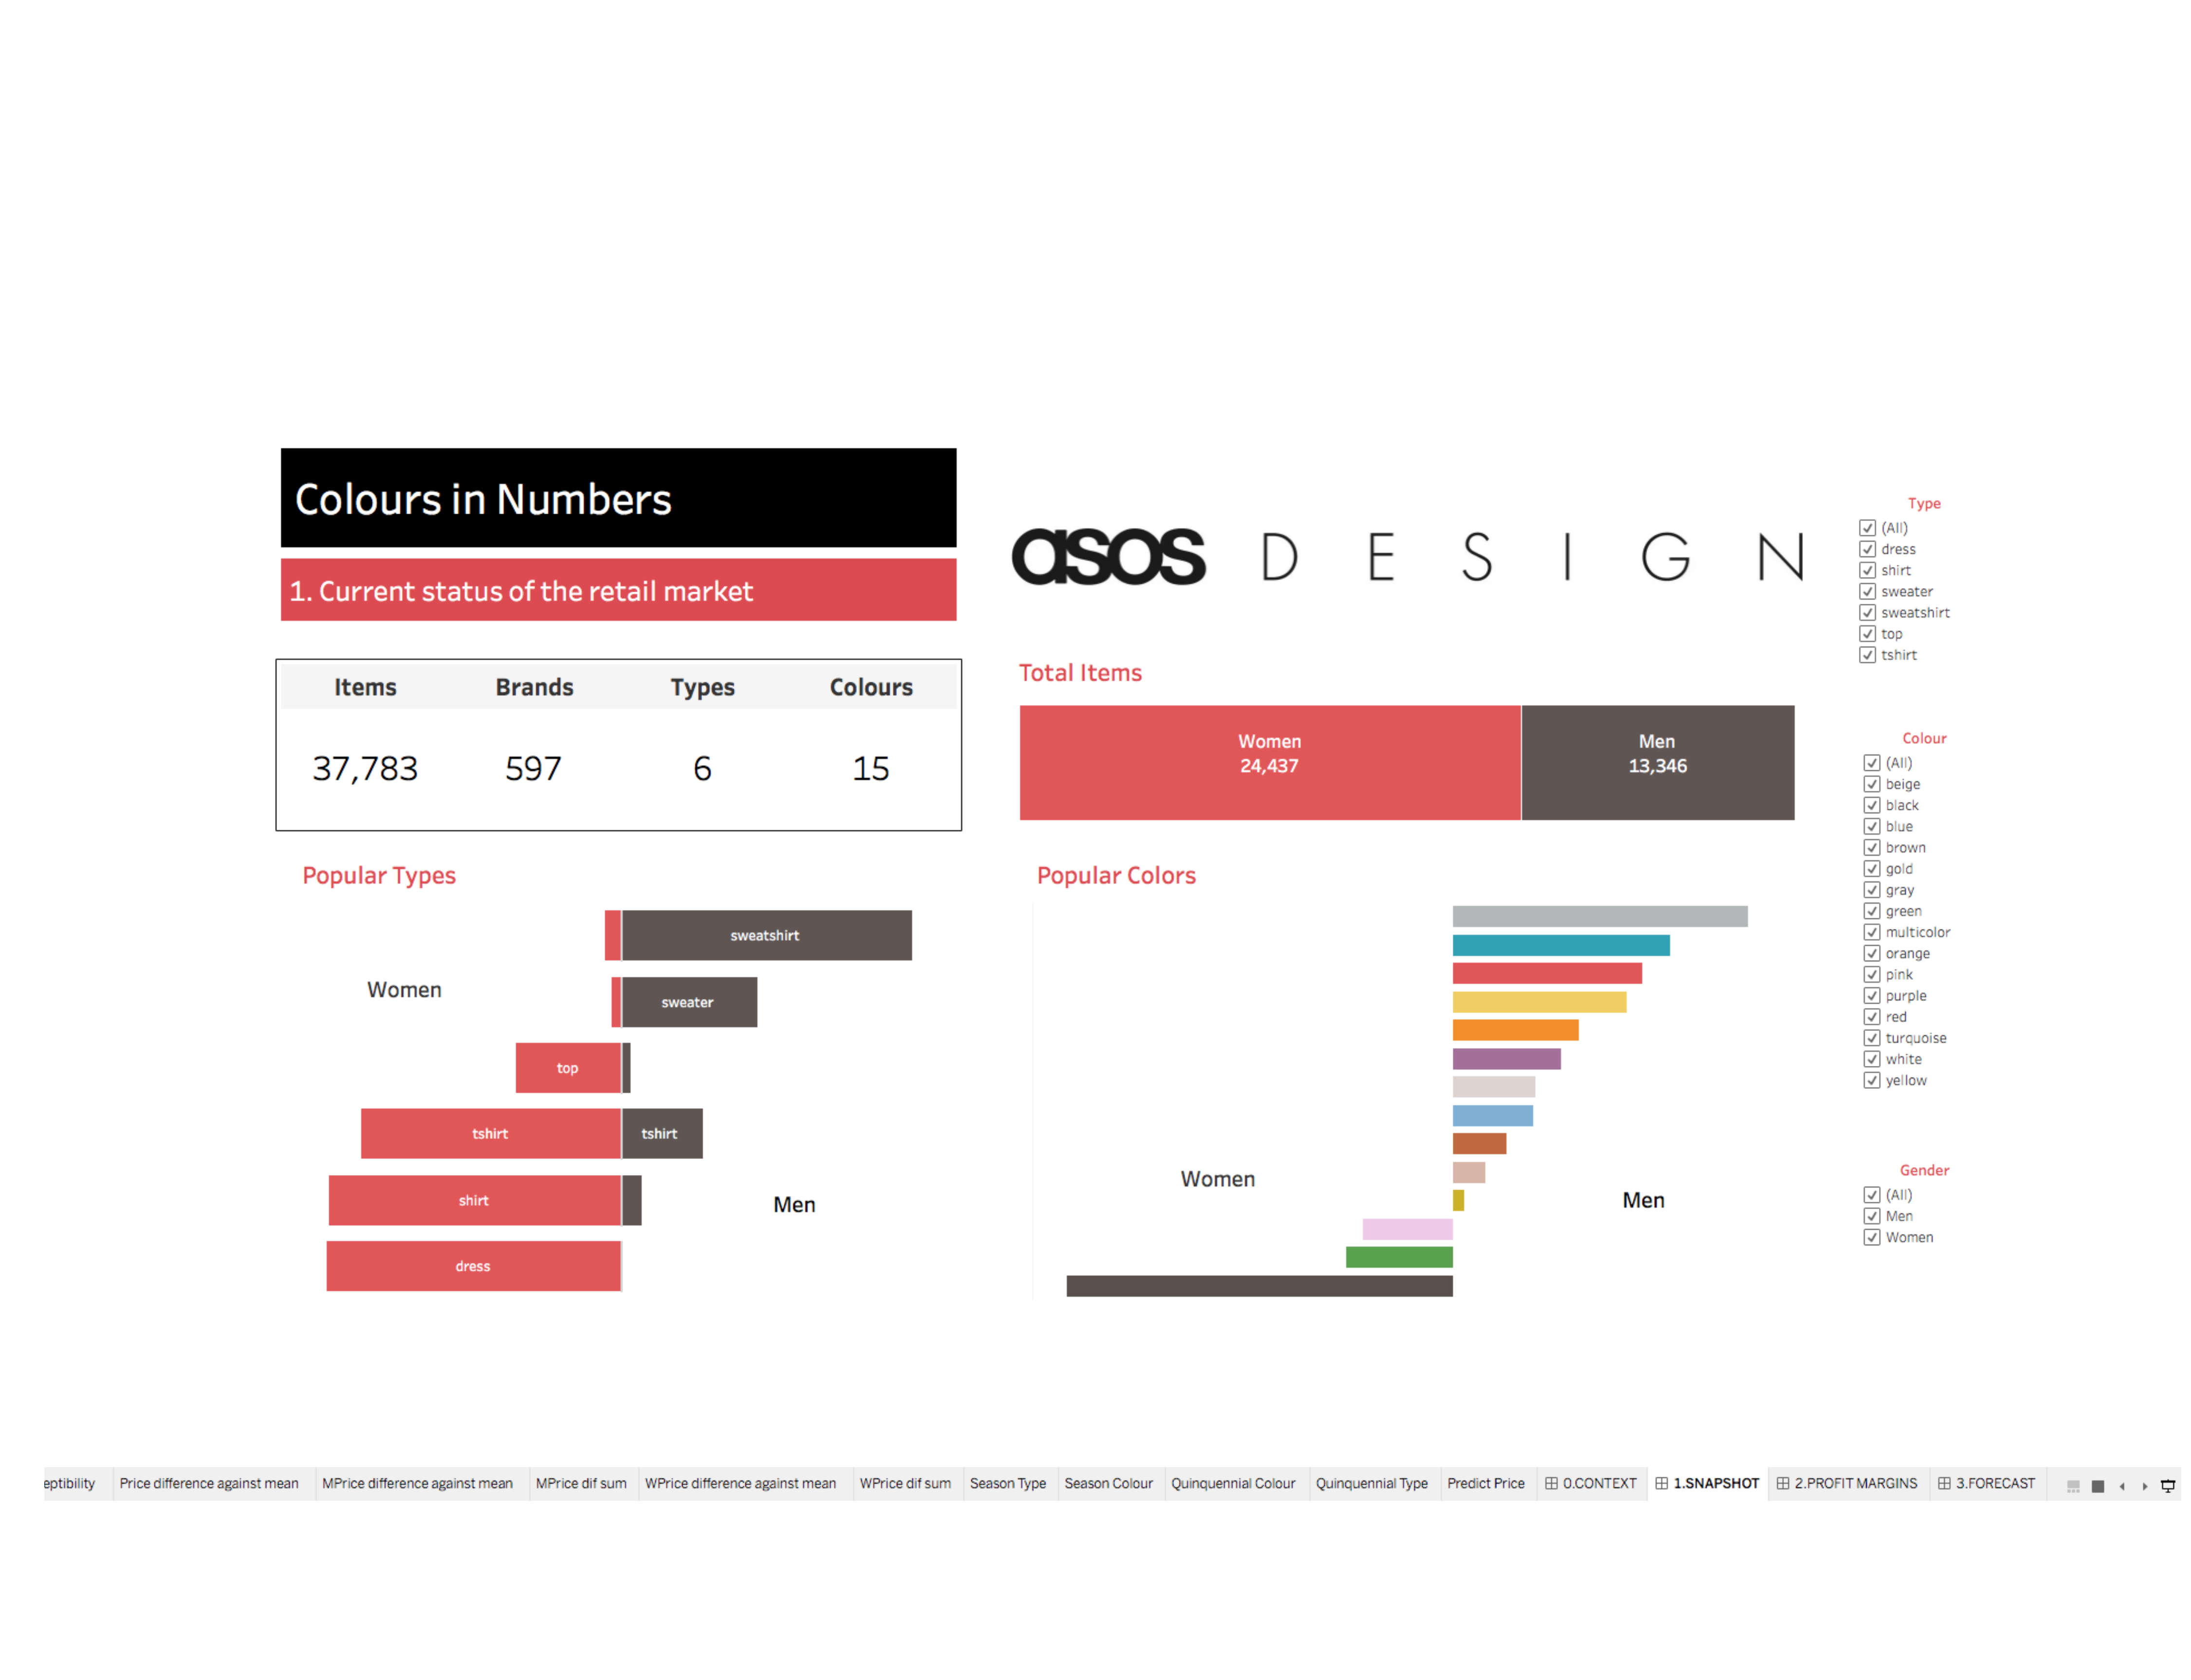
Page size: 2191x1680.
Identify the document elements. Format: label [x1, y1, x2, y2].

picture [44, 300, 2182, 1501]
